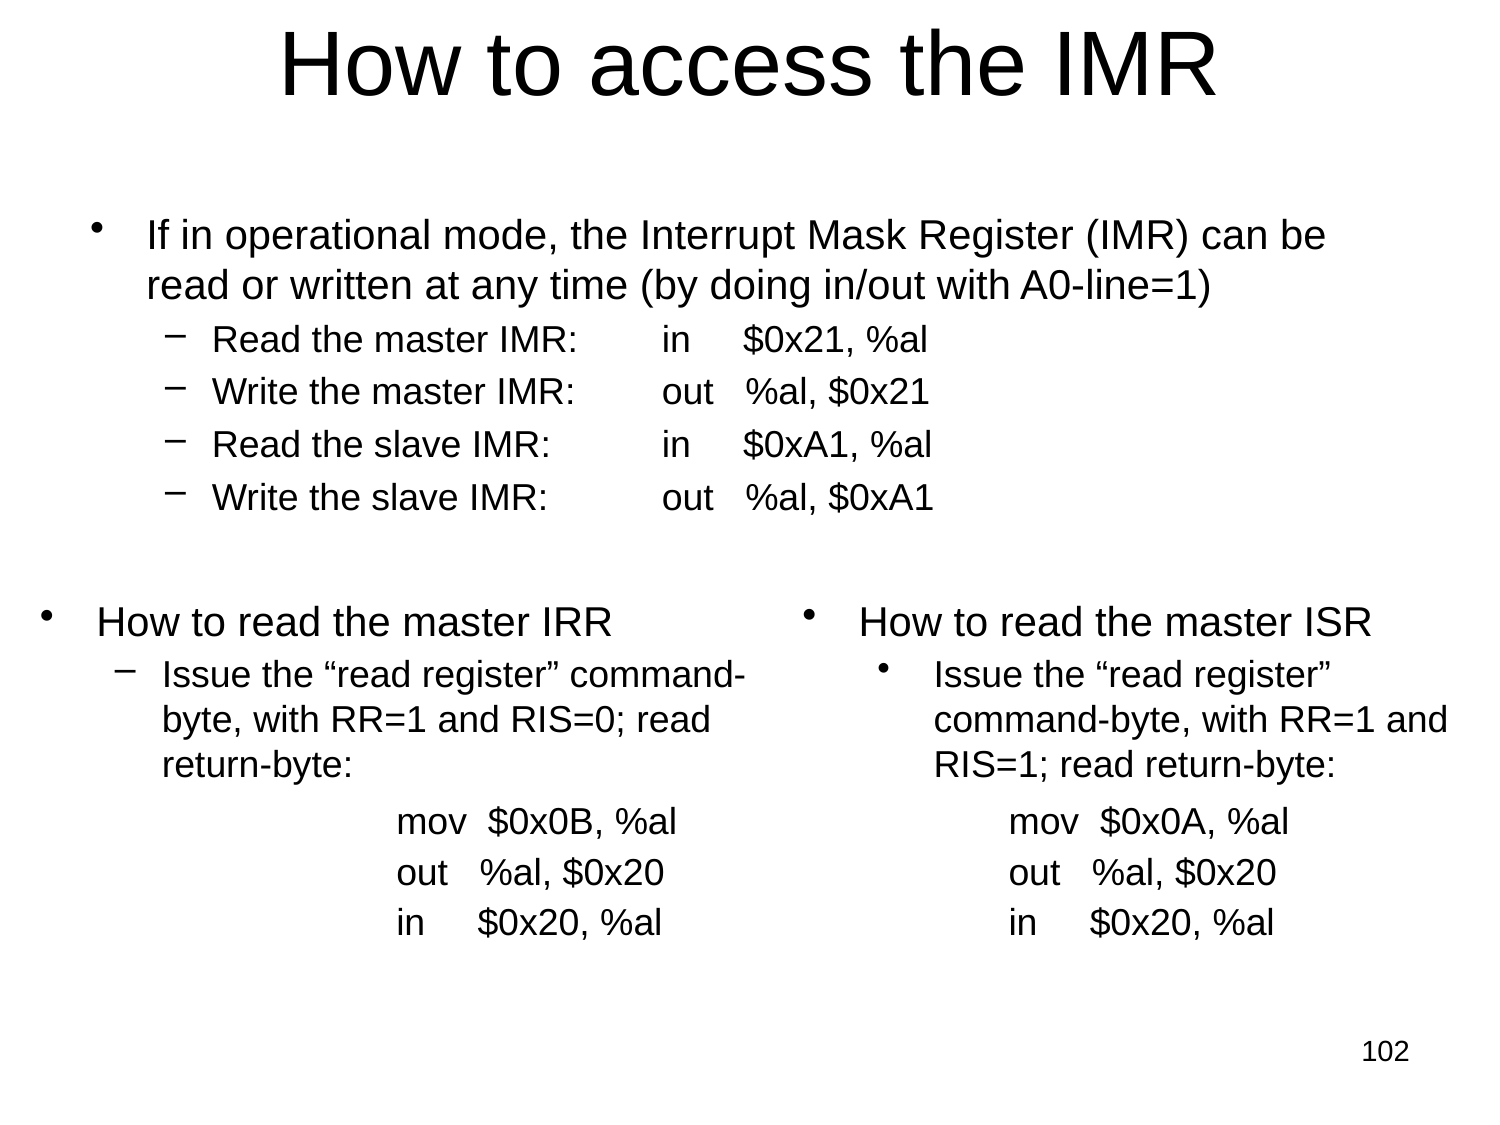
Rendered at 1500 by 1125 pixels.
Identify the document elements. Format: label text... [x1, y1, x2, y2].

text_box How to read the master ISR Issue the “read register” command-byte, with RR=1 and RIS=1; read return-byte: mov $0x0A, %al out %al, $0x20 in $0x20, %al [787, 587, 1500, 1113]
list If in operational mode, the Interrupt Mask Register (IMR) can be read or written at any time (by doing in/out with A0-line=1) Read the master IMR: in $0x21, %al Write the master IMR: out %al, $0x21 Read the slave IMR: in $0xA1, %al Write the slave IMR: out %al, $0xA1 [74, 925, 787, 943]
title How to access the IMR [74, 0, 1426, 131]
list If in operational mode, the Interrupt Mask Register (IMR) can be read or written at any time (by doing in/out with A0-line=1) Read the master IMR: in $0x21, %al Write the master IMR: out %al, $0x21 Read the slave IMR: in $0xA1, %al Write the slave IMR: out %al, $0xA1 [74, 199, 1426, 587]
text_box How to read the master IRR Issue the “read register” command-byte, with RR=1 and RIS=0; read return-byte: mov $0x0B, %al out %al, $0x20 in $0x20, %al [24, 587, 787, 925]
